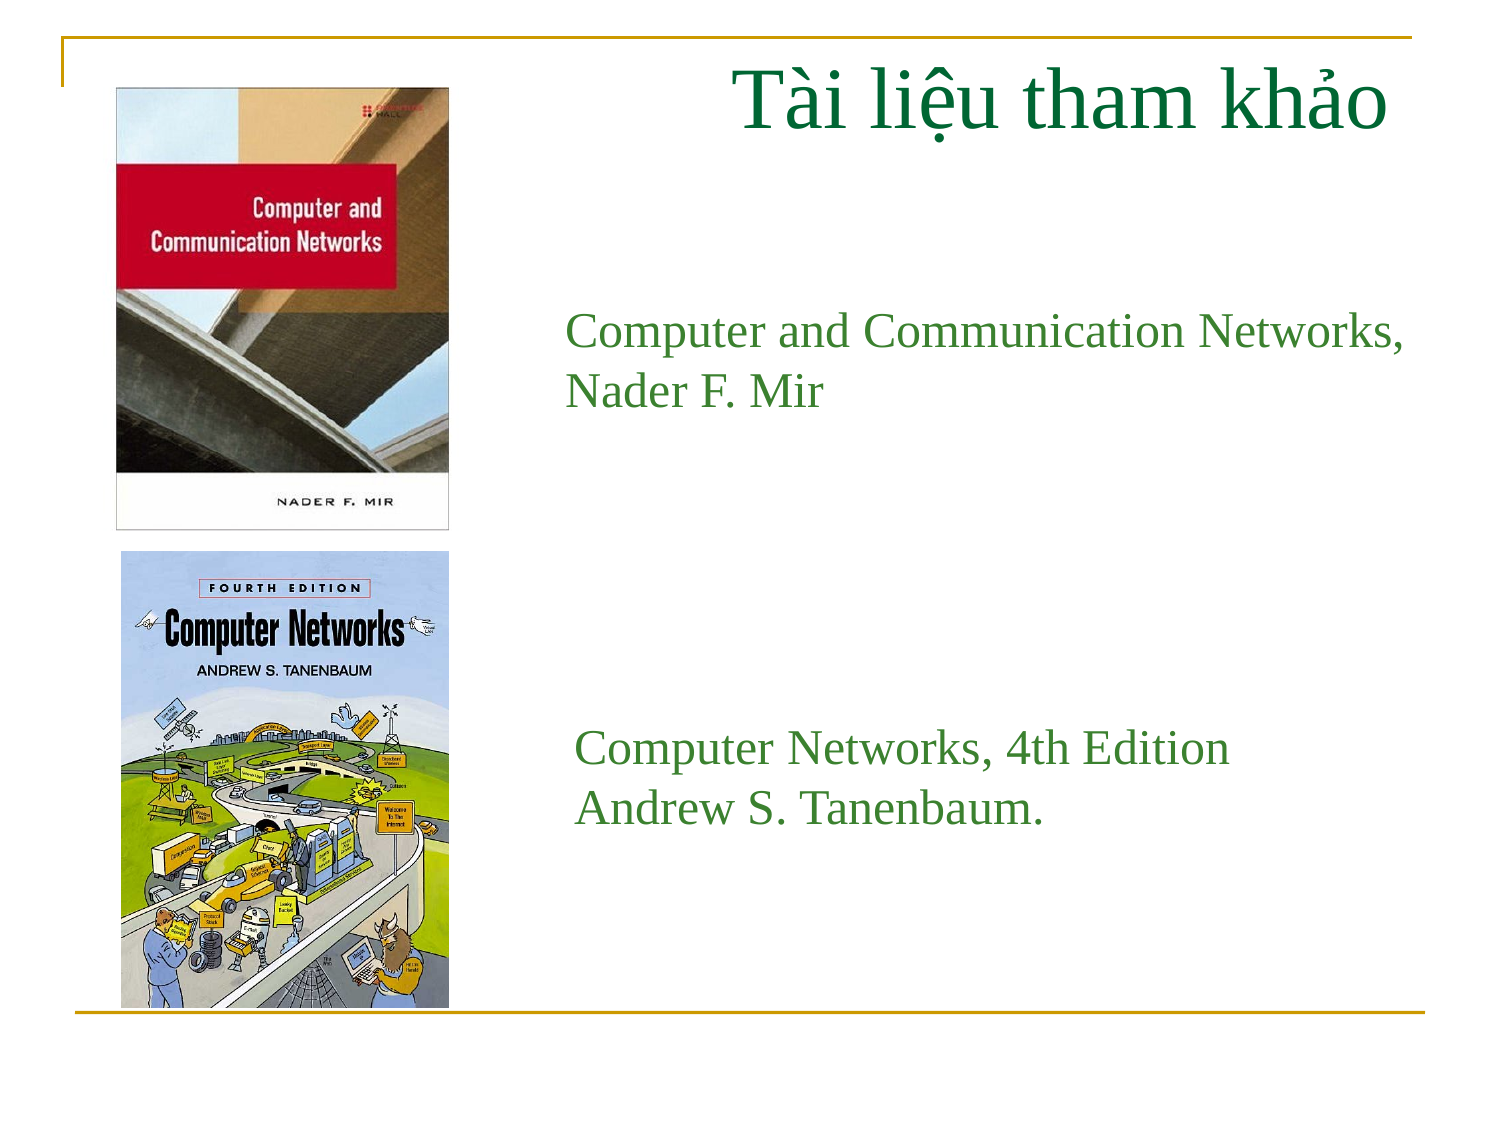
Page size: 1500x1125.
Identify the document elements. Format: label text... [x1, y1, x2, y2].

picture [120, 551, 449, 1008]
text_box Computer and Communication Networks, Nader F. Mir [551, 195, 1436, 570]
title Tài liệu tham khảo [716, 0, 1453, 188]
picture [60, 86, 505, 532]
text_box Computer Networks, 4th Edition Andrew S. Tanenbaum. [559, 612, 1442, 987]
